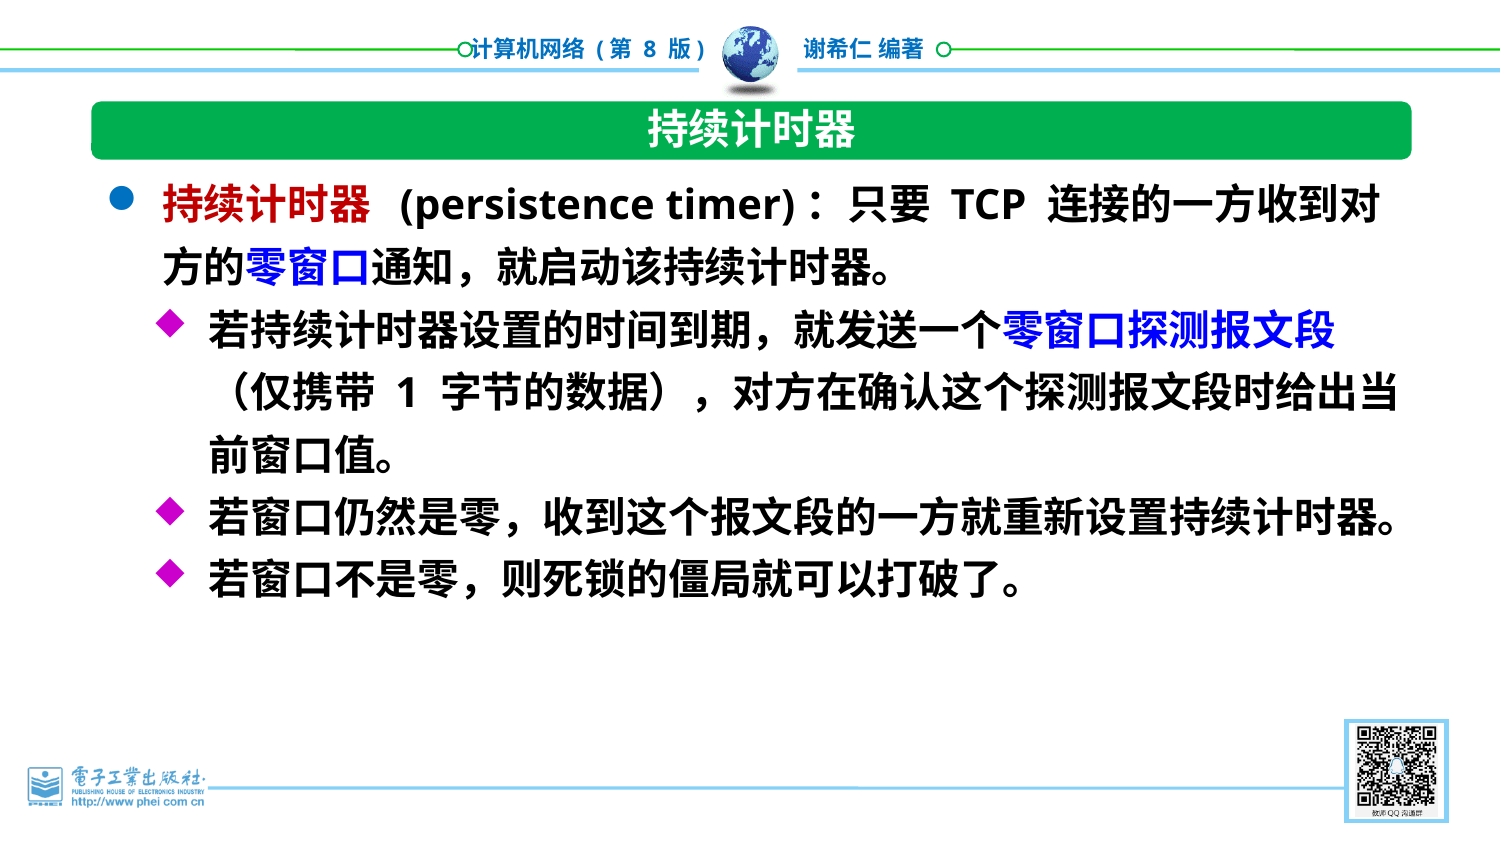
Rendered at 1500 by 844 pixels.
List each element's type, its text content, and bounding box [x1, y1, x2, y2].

text_box 持续计时器 [632, 95, 871, 158]
text_box 持续计时器 (persistence timer)：只要 TCP 连接的一方收到对方的零窗口通知，就启动该持续计时器。 若持续计时器设置的时间到期，就发送一个零窗口探测报文段（仅携带 1 字节的数据），对方在确认这个探测报文段时给出当前窗口值。 若窗口仍然是零，收到这个报文段的一方就重新设置持续计时器。 若窗口不是零，则死锁的僵局就可以打破了。 [91, 158, 1434, 611]
text_box [871, 101, 1412, 158]
picture [1355, 724, 1438, 817]
picture [23, 764, 208, 809]
text_box [91, 101, 632, 158]
picture [720, 24, 780, 95]
